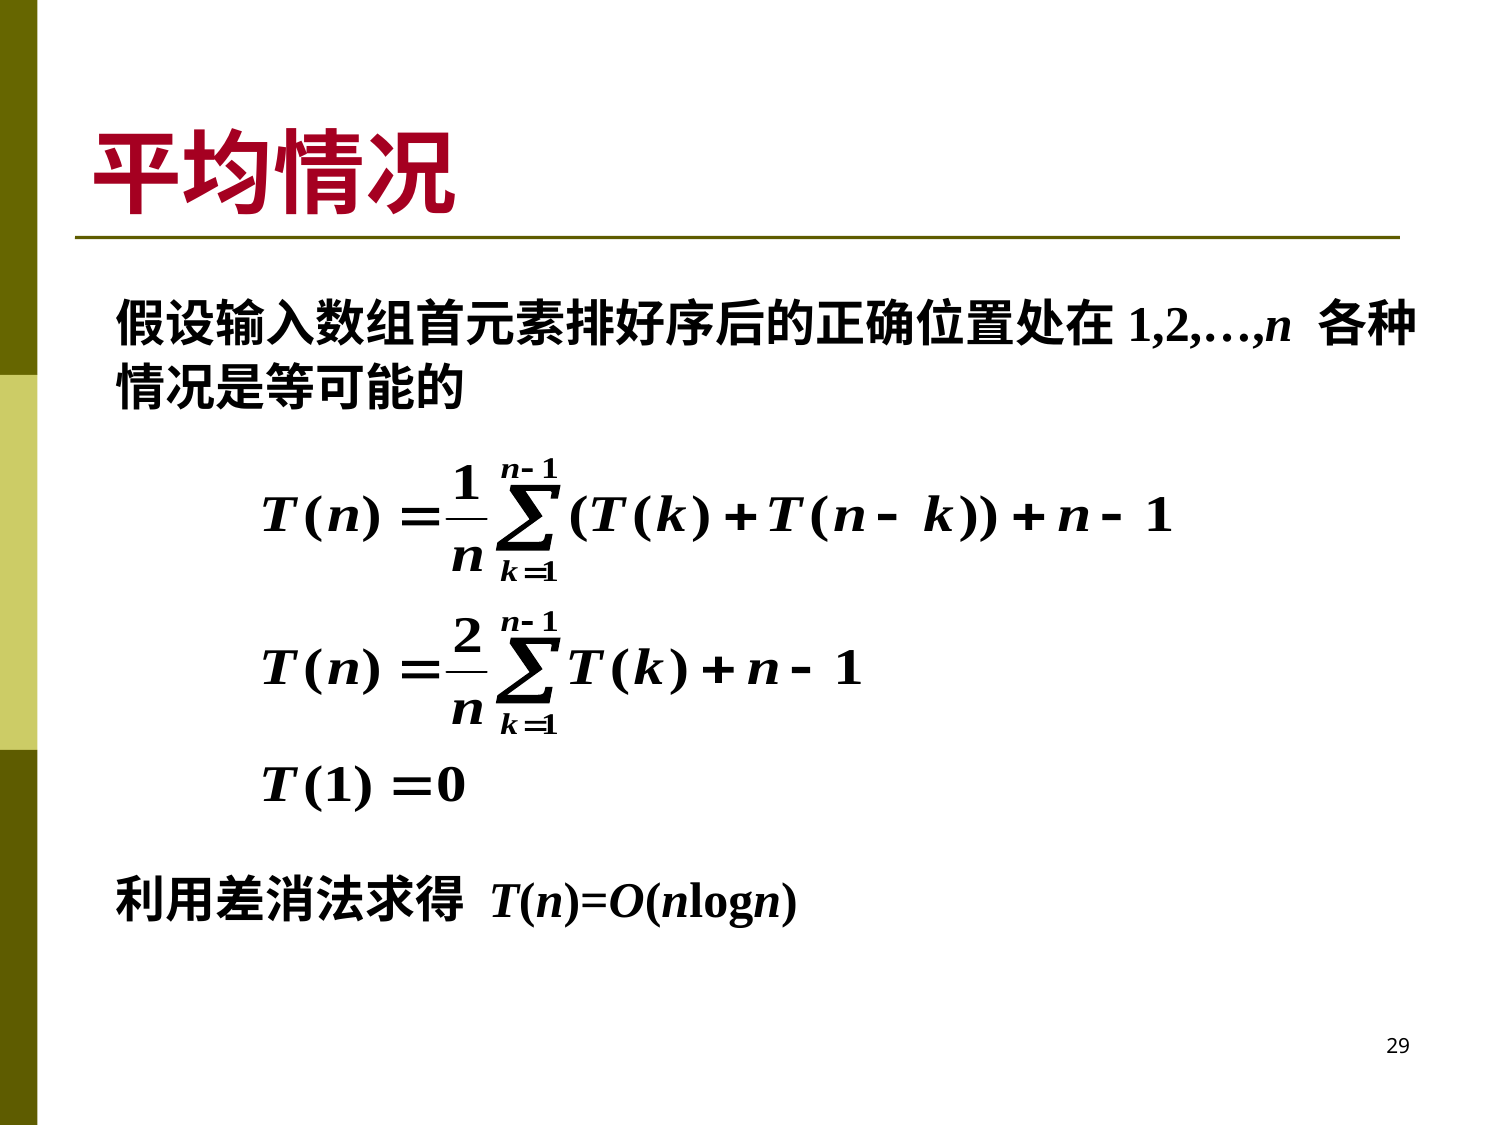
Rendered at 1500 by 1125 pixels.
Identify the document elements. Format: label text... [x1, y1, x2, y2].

title 平均情况 [74, 45, 1426, 233]
slide_number 29 [1074, 1024, 1426, 1101]
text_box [253, 444, 1185, 823]
list 假设输入数组首元素排好序后的正确位置处在1,2,…,n 各种 情况是等可能的 利用差消法求得 T(n)=O(nlogn) [100, 290, 1451, 1012]
